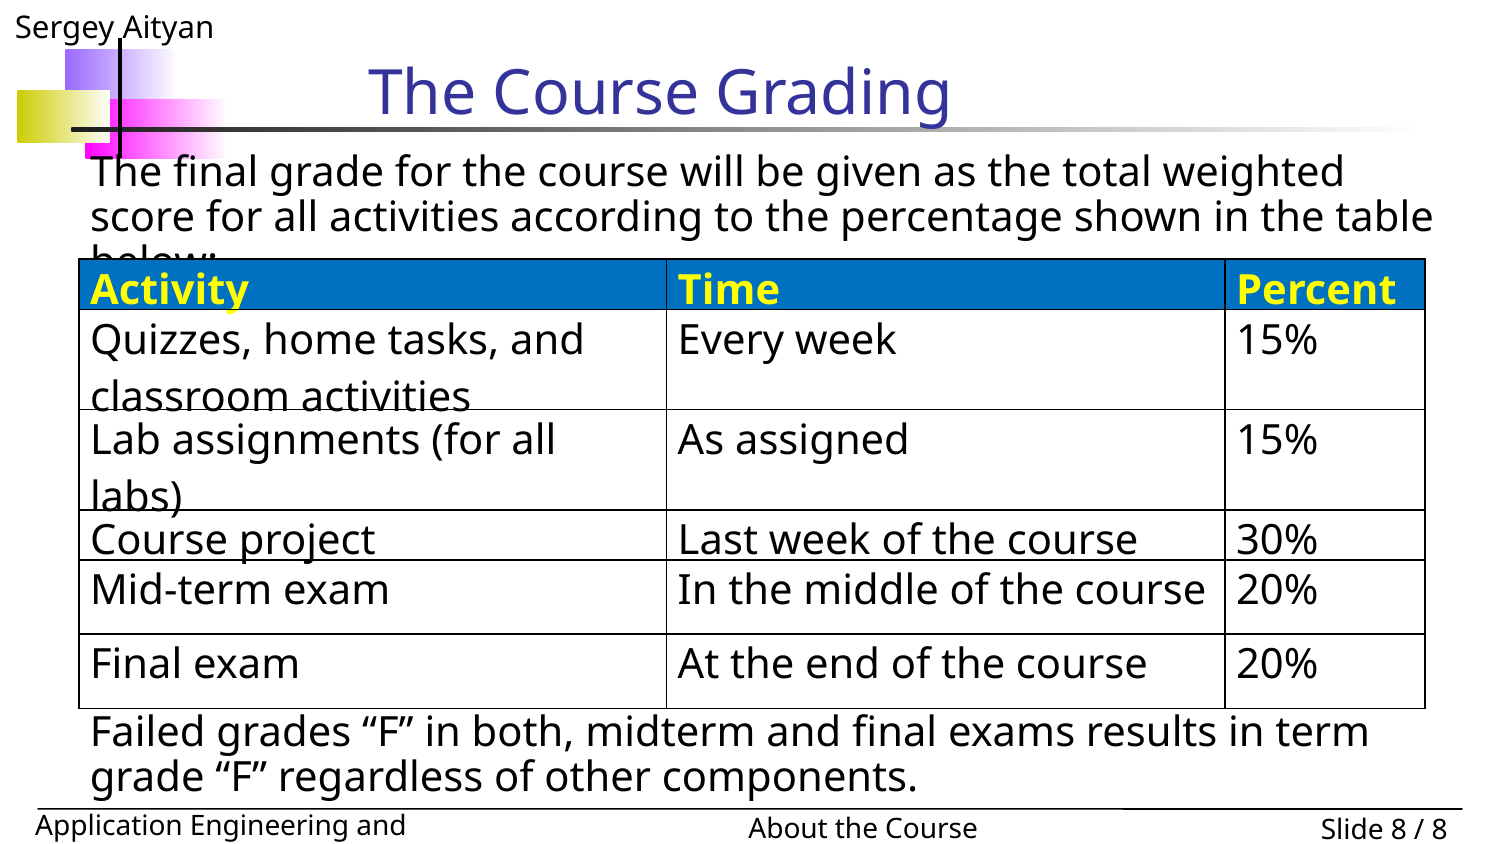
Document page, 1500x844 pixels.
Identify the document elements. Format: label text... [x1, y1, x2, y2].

title The Course Grading [353, 50, 1197, 135]
list The final grade for the course will be given as the total weighted score for all activities according to the percentage shown in the table below: [75, 143, 1475, 191]
table_header Time [667, 260, 1224, 309]
table_cell Every week [667, 310, 1224, 409]
table_cell Mid-term exam [80, 561, 666, 633]
table_cell 30% [1226, 511, 1424, 559]
table_cell Quizzes, home tasks, and classroom activities [80, 310, 666, 409]
table_header Activity [80, 260, 666, 309]
table_cell 20% [1226, 561, 1424, 633]
table_cell Course project [80, 511, 666, 559]
table_cell At the end of the course [667, 635, 1224, 708]
table_cell As assigned [667, 410, 1224, 509]
table_cell Last week of the course [667, 511, 1224, 559]
table_cell 15% [1226, 410, 1424, 509]
table_cell 20% [1226, 635, 1424, 708]
table_cell In the middle of the course [667, 561, 1224, 633]
table_cell Lab assignments (for all labs) [80, 410, 666, 509]
text_box Failed grades “F” in both, midterm and final exams results in term grade “F” regardless of other components. [75, 703, 1450, 808]
table_cell Final exam [80, 635, 666, 708]
table_header Percent [1226, 260, 1424, 309]
table_cell 15% [1226, 310, 1424, 409]
